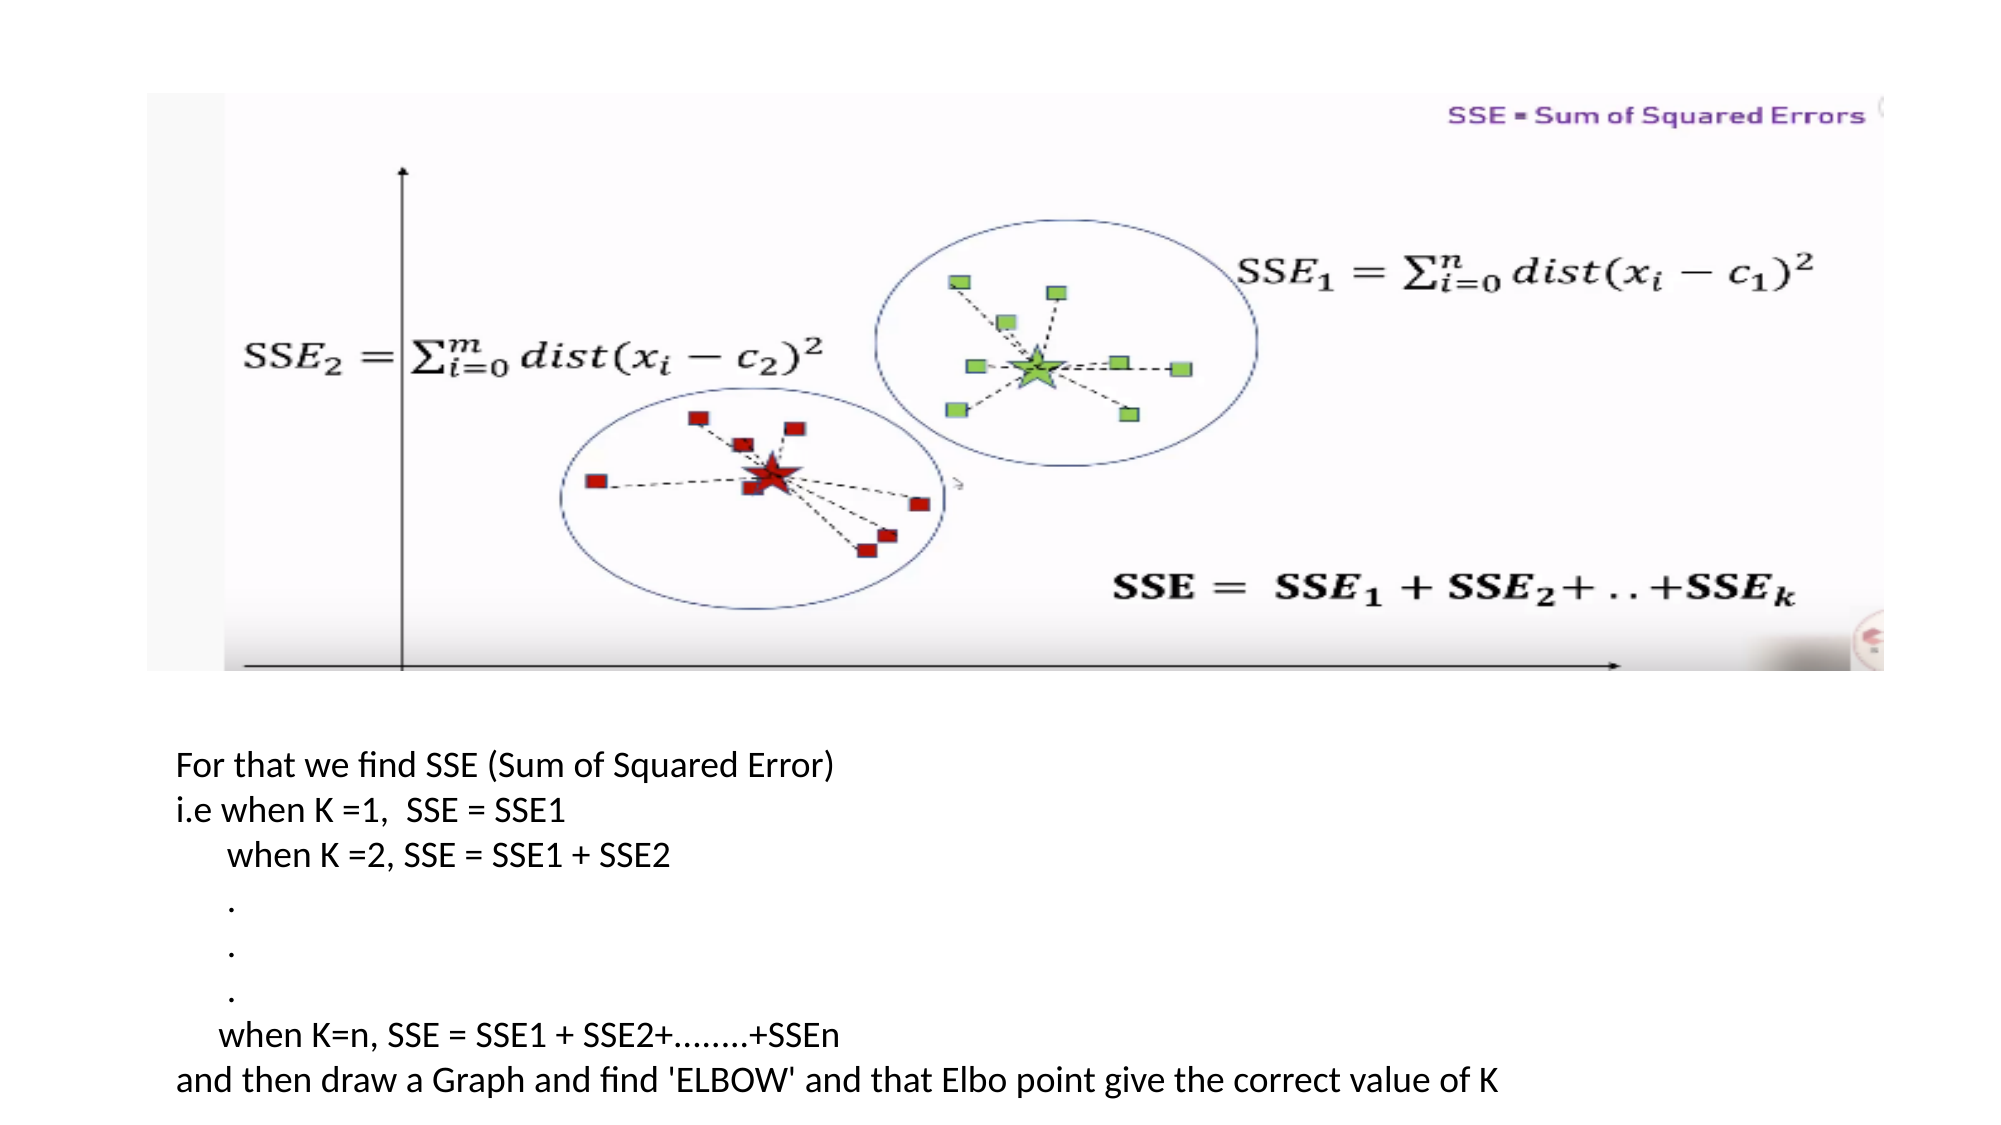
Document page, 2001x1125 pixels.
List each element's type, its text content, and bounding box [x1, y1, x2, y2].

text_box For that we find SSE (Sum of Squared Error) i.e when K =1, SSE = SSE1 when K =2, SSE = SSE1 + SSE2 . . . when K=n, SSE = SSE1 + SSE2+........+SSEn and then draw a Graph and find 'ELBOW' and that Elbo point give the correct value of K [160, 733, 1786, 1108]
picture [147, 93, 1884, 671]
